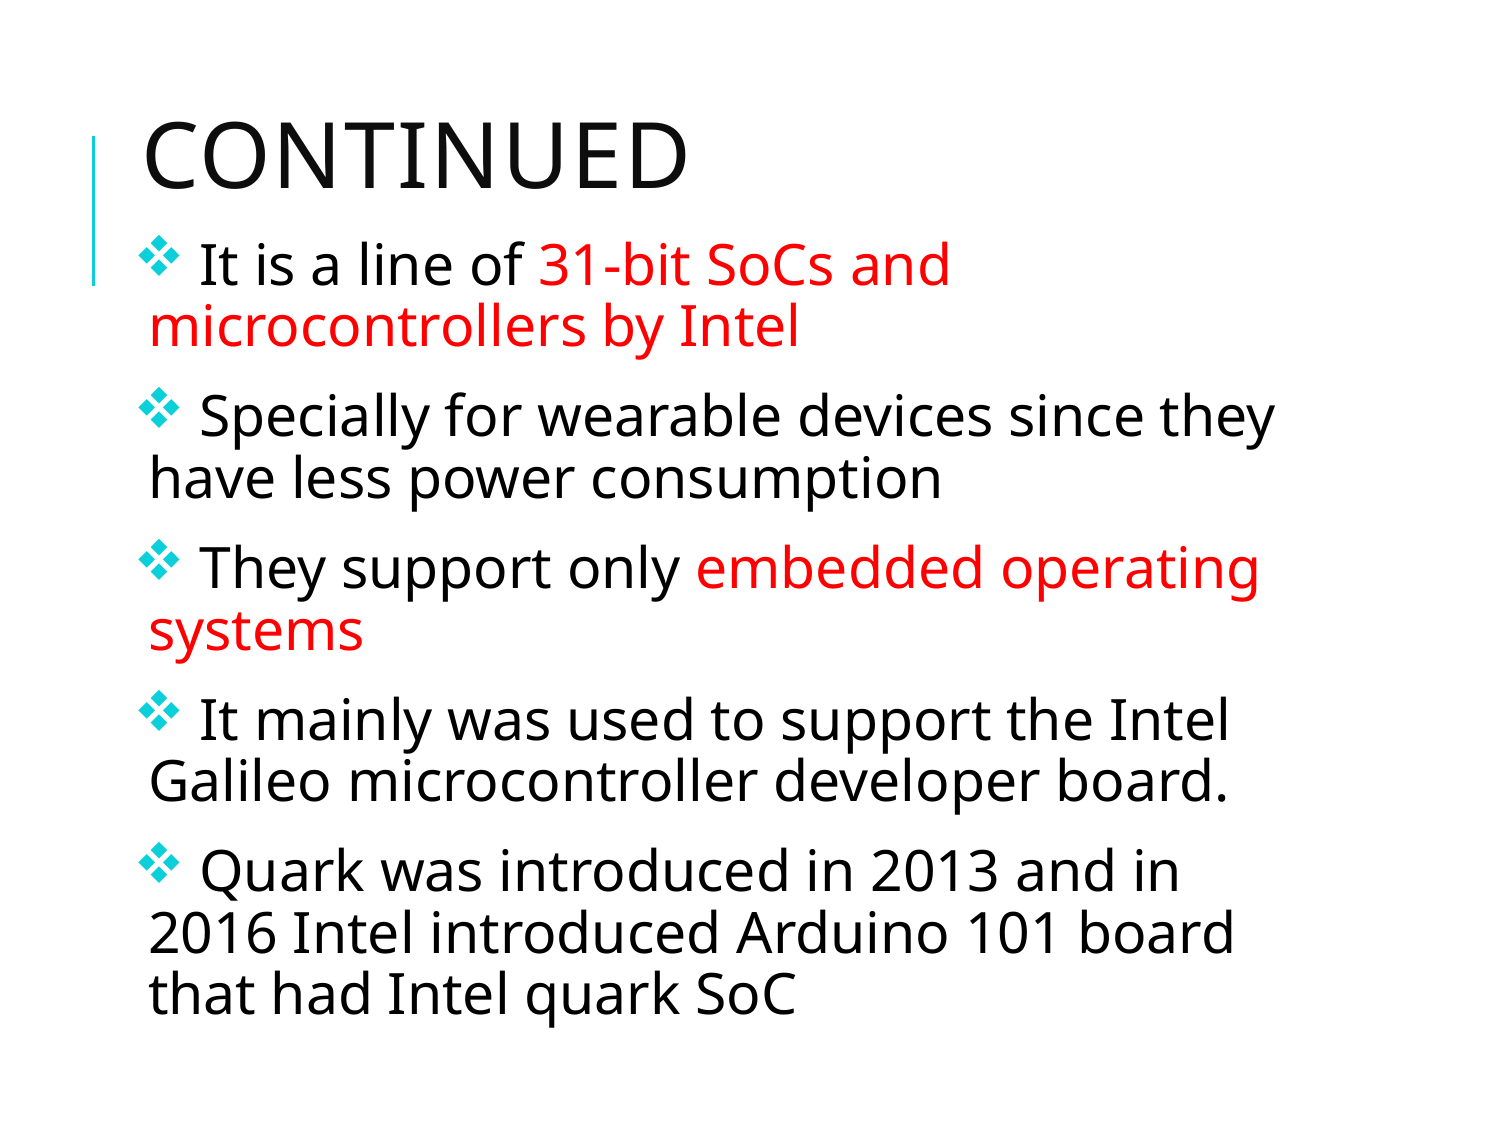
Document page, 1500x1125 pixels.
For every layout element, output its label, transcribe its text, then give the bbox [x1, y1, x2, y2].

title continued [126, 96, 1322, 228]
list It is a line of 31-bit SoCs and microcontrollers by Intel Specially for wearable devices since they have less power consumption They support only embedded operating systems It mainly was used to support the Intel Galileo microcontroller developer board. Quark was introduced in 2013 and in 2016 Intel introduced Arduino 101 board that had Intel quark SoC [126, 228, 1322, 1035]
